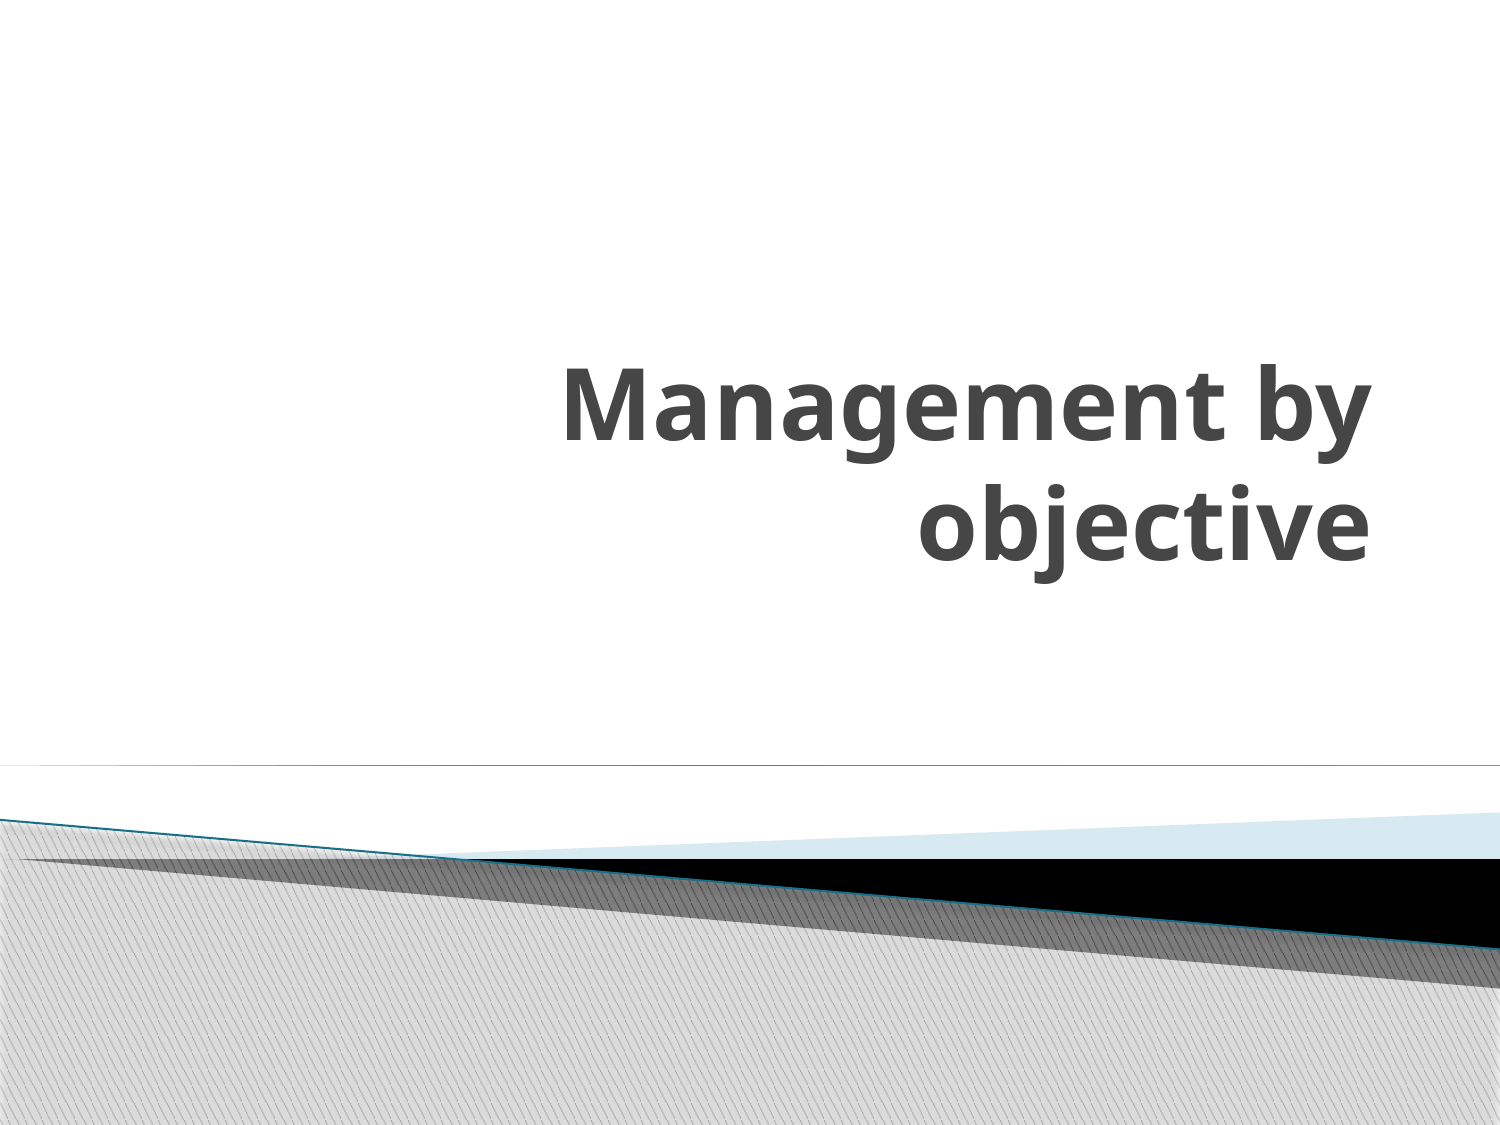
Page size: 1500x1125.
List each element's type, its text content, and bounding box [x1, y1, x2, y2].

title Management by objective [112, 287, 1388, 588]
picture [5, 859, 1500, 989]
